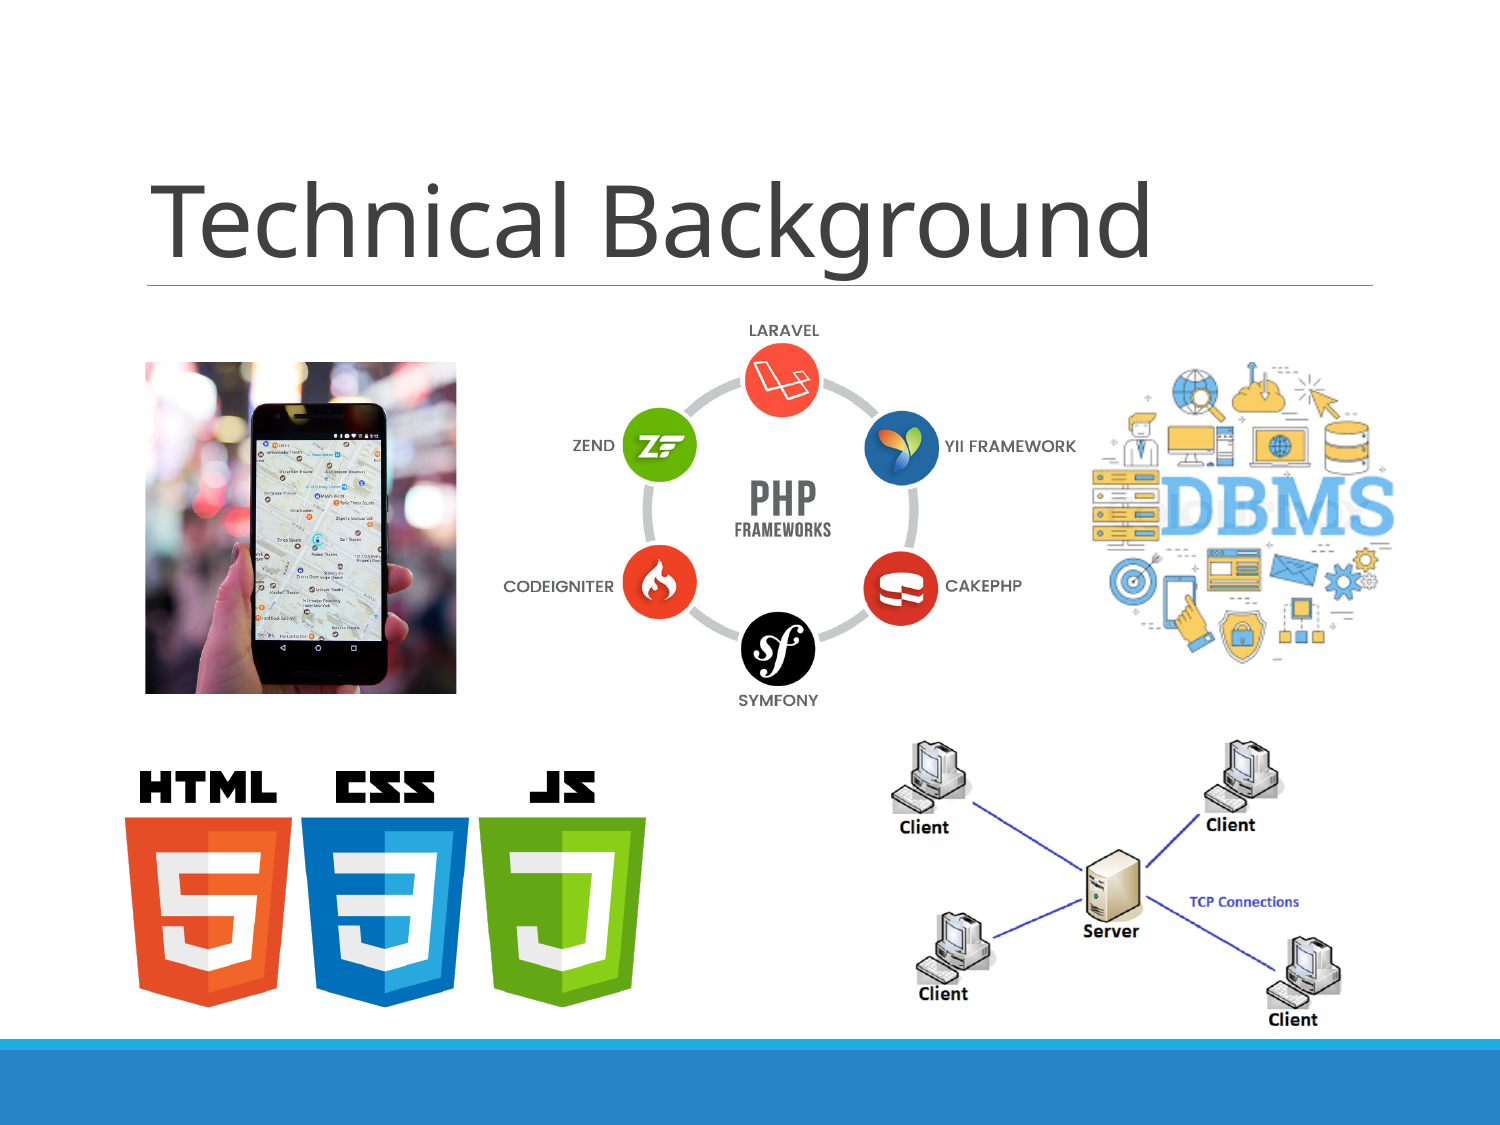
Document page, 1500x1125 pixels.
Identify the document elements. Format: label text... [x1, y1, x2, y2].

picture [890, 736, 1343, 1033]
title Technical Background [135, 47, 1373, 285]
picture [144, 361, 457, 694]
picture [124, 736, 646, 1043]
picture [482, 321, 1396, 707]
